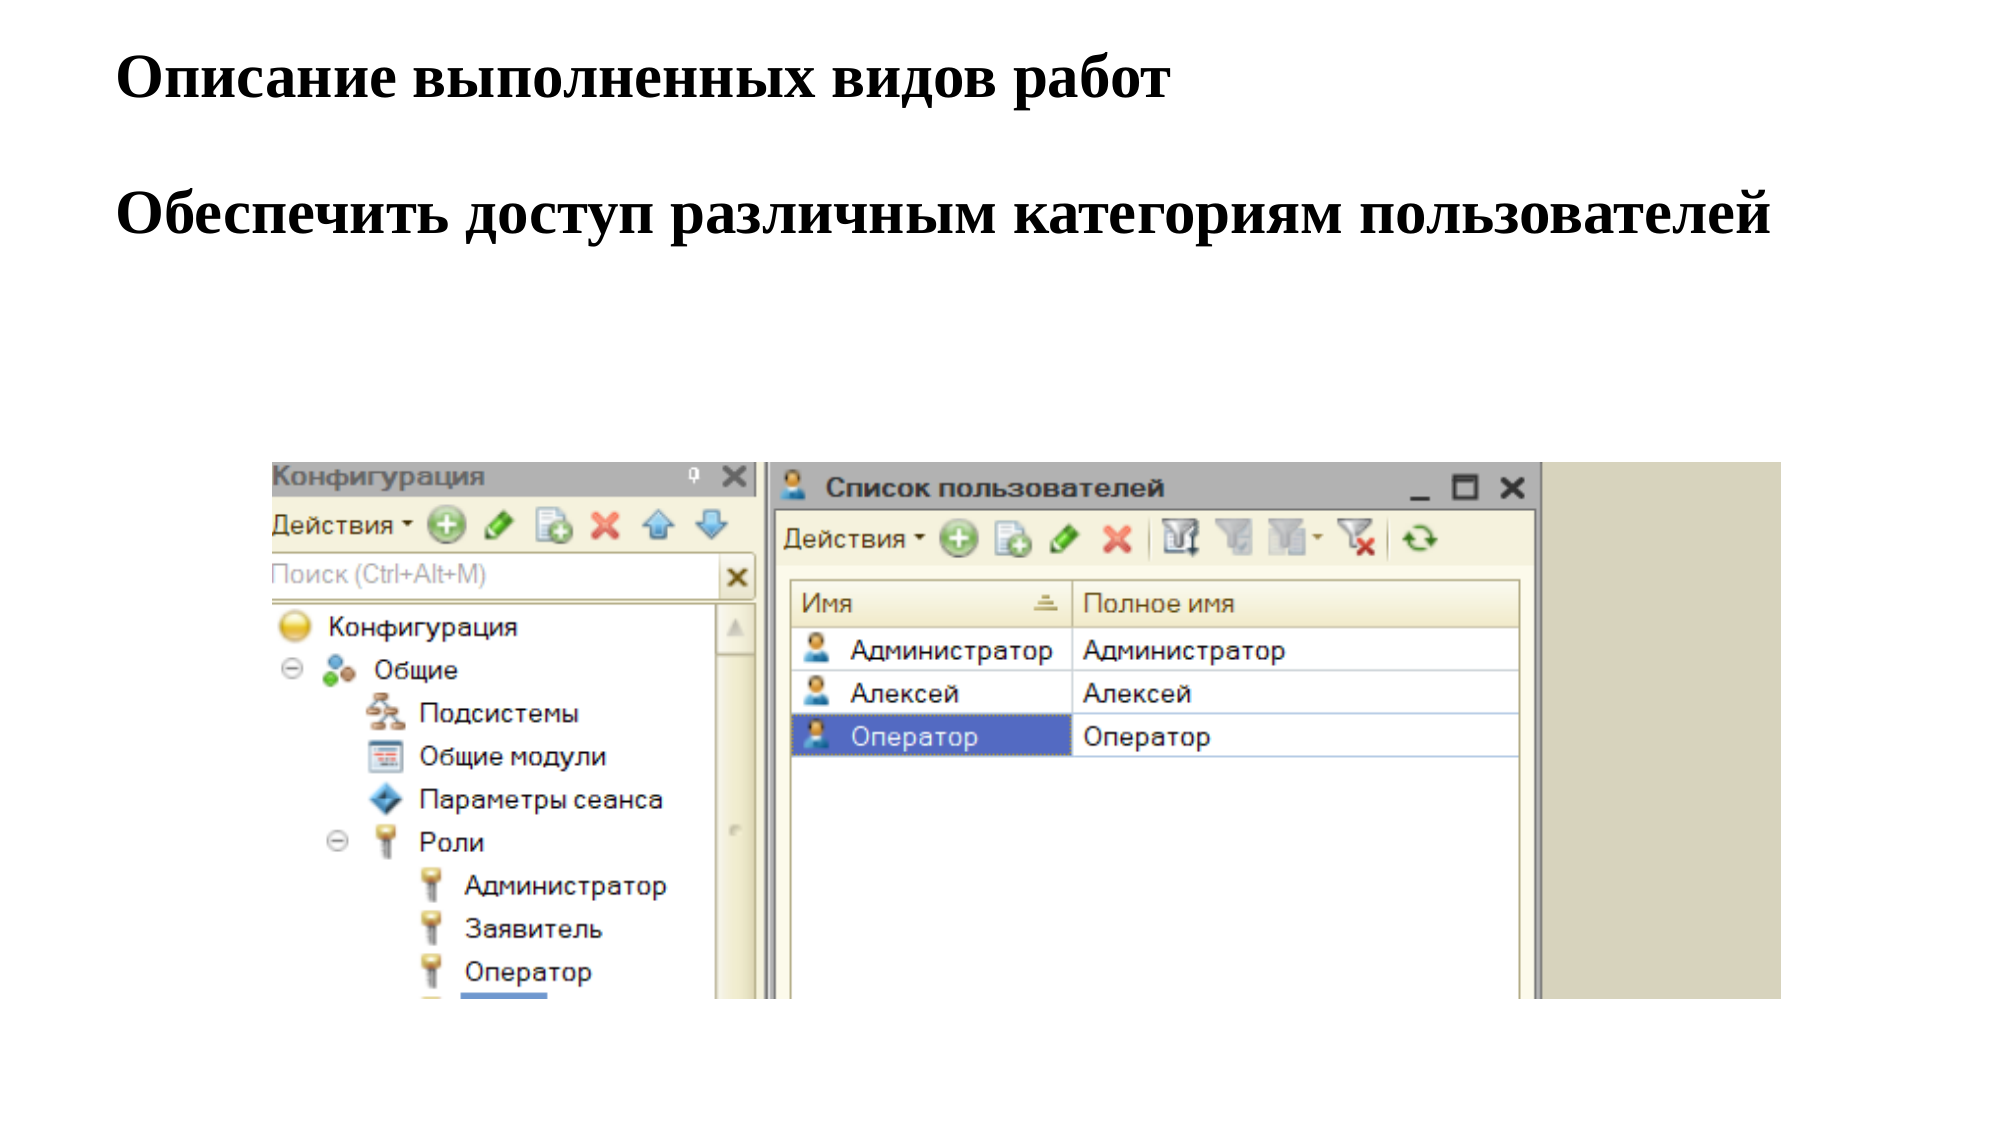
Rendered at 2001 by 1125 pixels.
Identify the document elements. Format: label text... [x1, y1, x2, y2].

title Описание выполненных видов работ Обеспечить доступ различным категориям пользователей [100, 35, 1849, 282]
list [272, 462, 1782, 1000]
